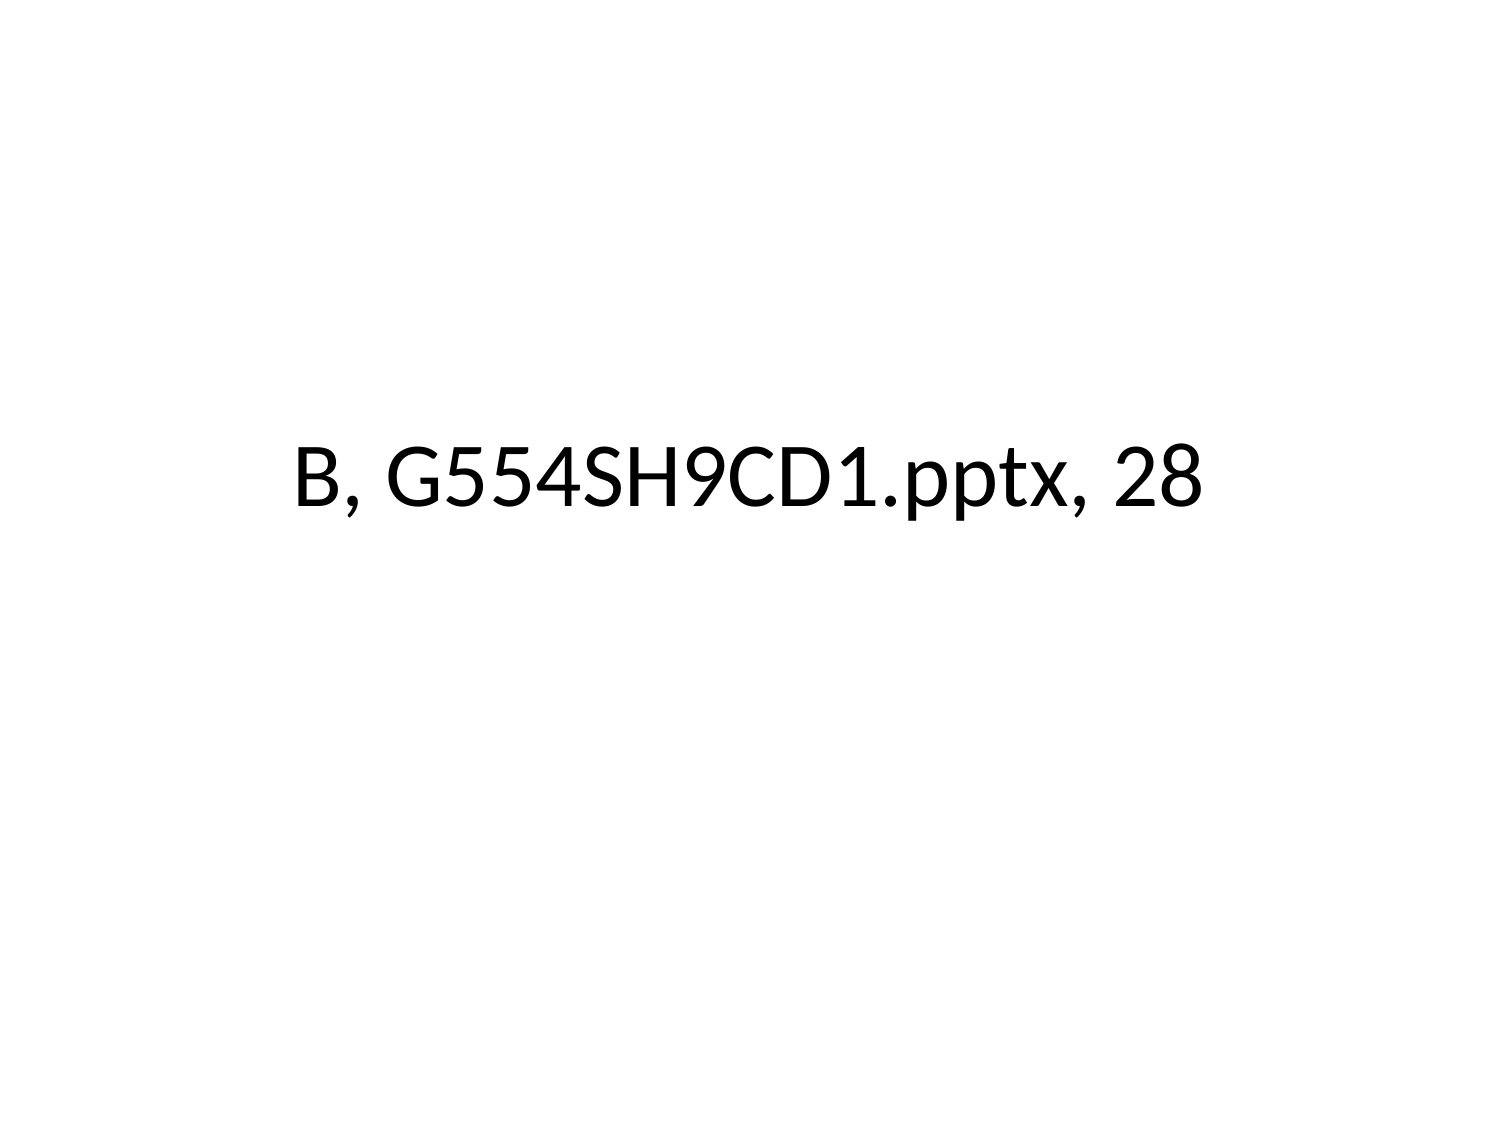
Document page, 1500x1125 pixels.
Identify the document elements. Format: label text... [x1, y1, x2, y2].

title B, G554SH9CD1.pptx, 28 [112, 349, 1388, 591]
